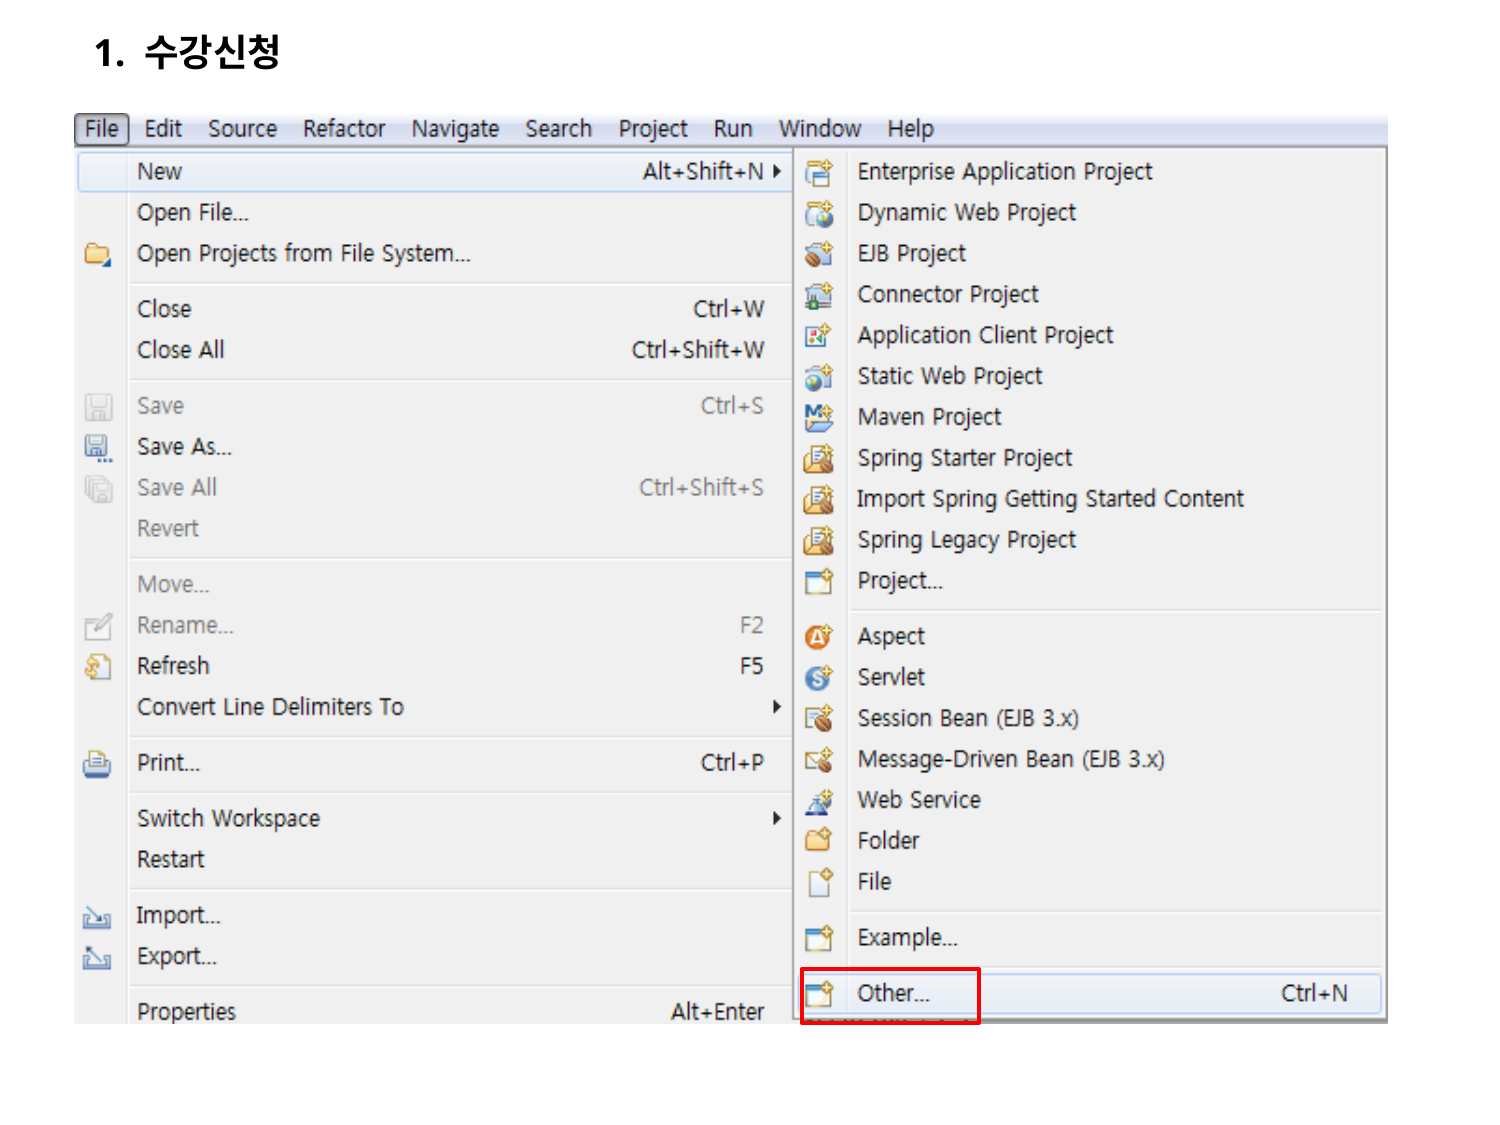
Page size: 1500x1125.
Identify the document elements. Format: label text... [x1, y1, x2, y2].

text_box 1. 수강신청 [78, 21, 298, 82]
picture [73, 113, 1389, 1024]
